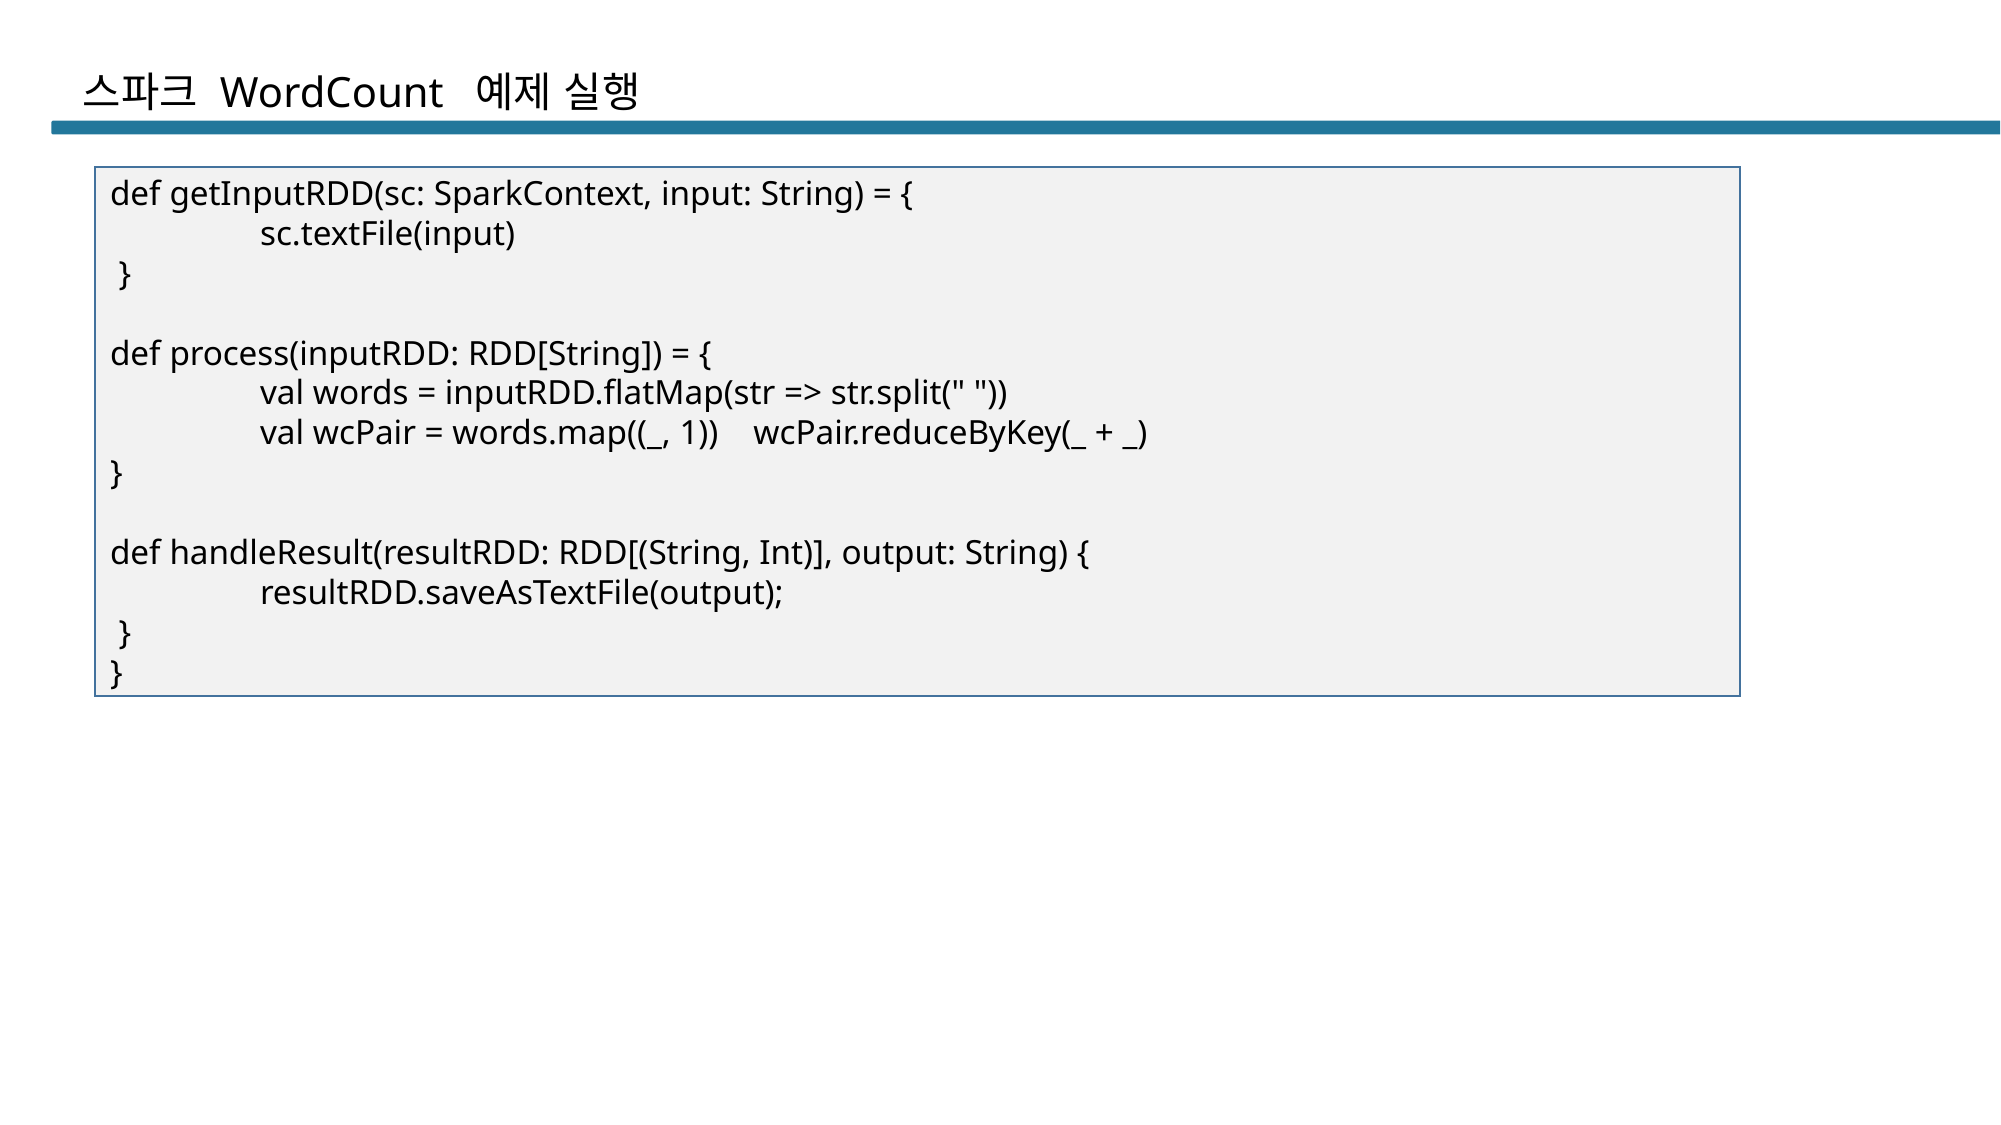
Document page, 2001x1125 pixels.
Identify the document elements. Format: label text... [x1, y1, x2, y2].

title 스파크 WordCount 예제 실행 [67, 63, 1869, 136]
text_box def getInputRDD(sc: SparkContext, input: String) = { sc.textFile(input) } def process(inputRDD: RDD[String]) = { val words = inputRDD.flatMap(str => str.split(" ")) val wcPair = words.map((_, 1)) wcPair.reduceByKey(_ + _) } def handleResult(resultRDD: RDD[(String, Int)], output: String) { resultRDD.saveAsTextFile(output); } } [94, 166, 1741, 697]
